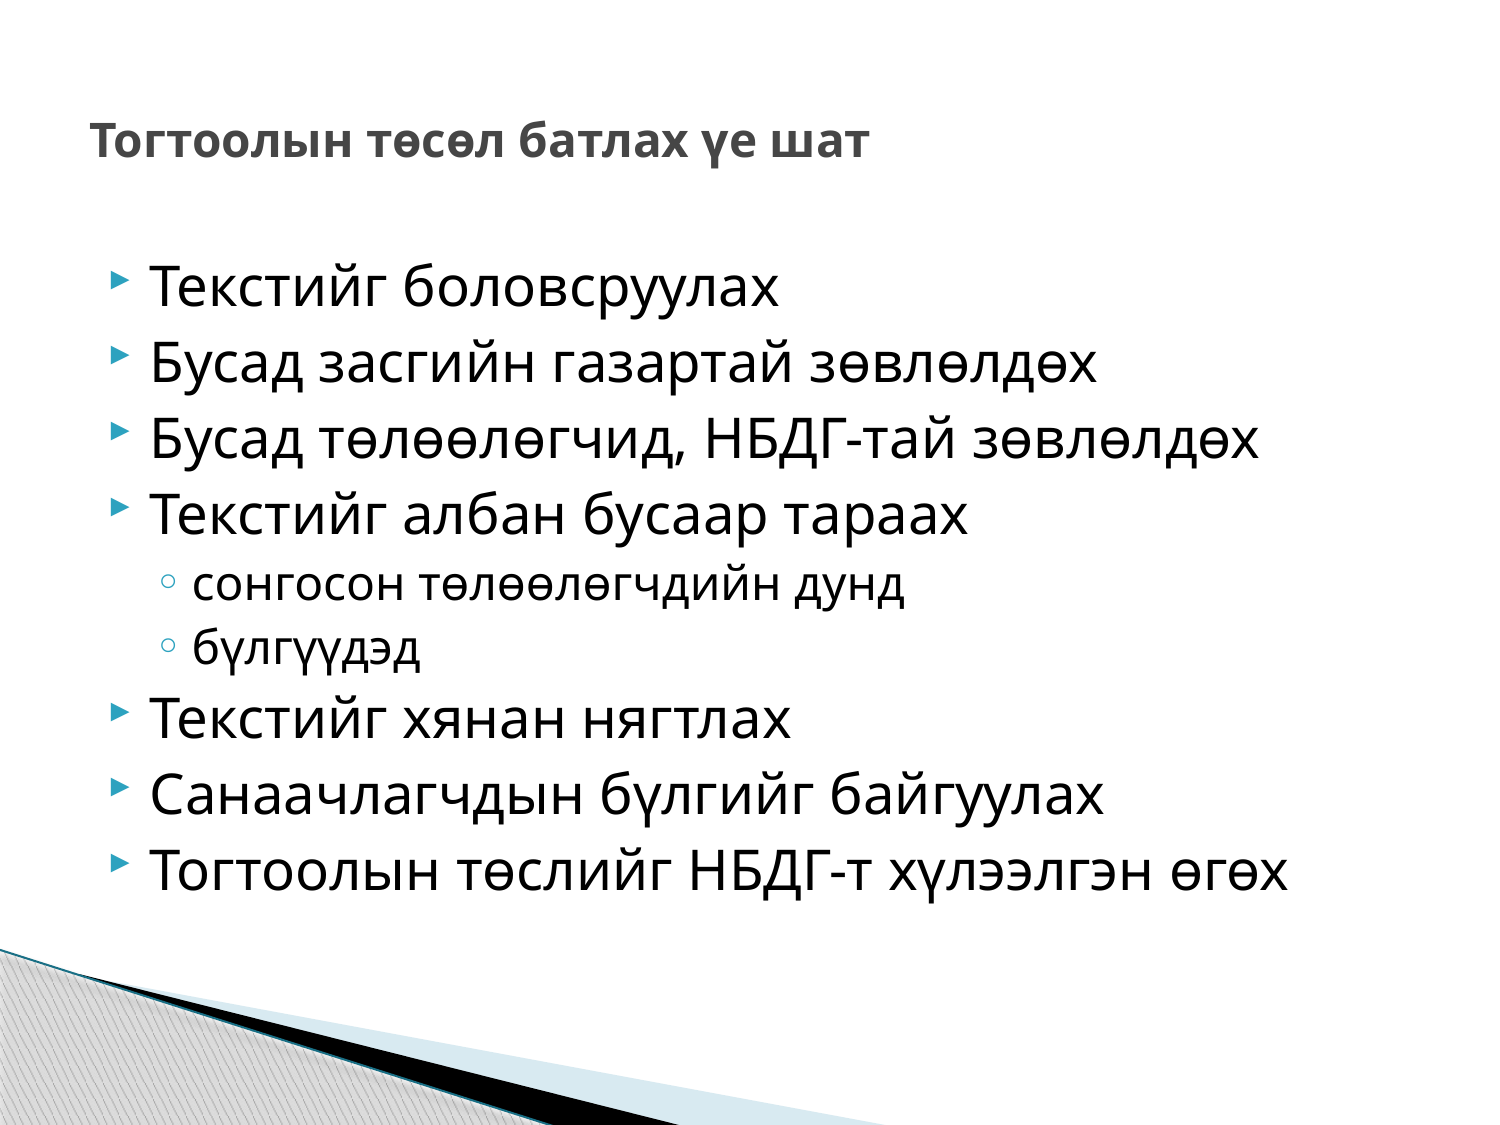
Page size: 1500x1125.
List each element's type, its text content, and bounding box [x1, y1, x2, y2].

list Текстийг боловсруулах Бусад засгийн газартай зөвлөлдөх Бусад төлөөлөгчид, НБДГ-тай зөвлөлдөх Текстийг албан бусаар тараах сонгосон төлөөлөгчдийн дунд бүлгүүдэд Текстийг хянан нягтлах Санаачлагчдын бүлгийг байгуулах Тогтоолын төслийг НБДГ-т хүлээлгэн өгөх [75, 243, 1425, 986]
title Тогтоолын төсөл батлах үе шат [75, 45, 1425, 233]
